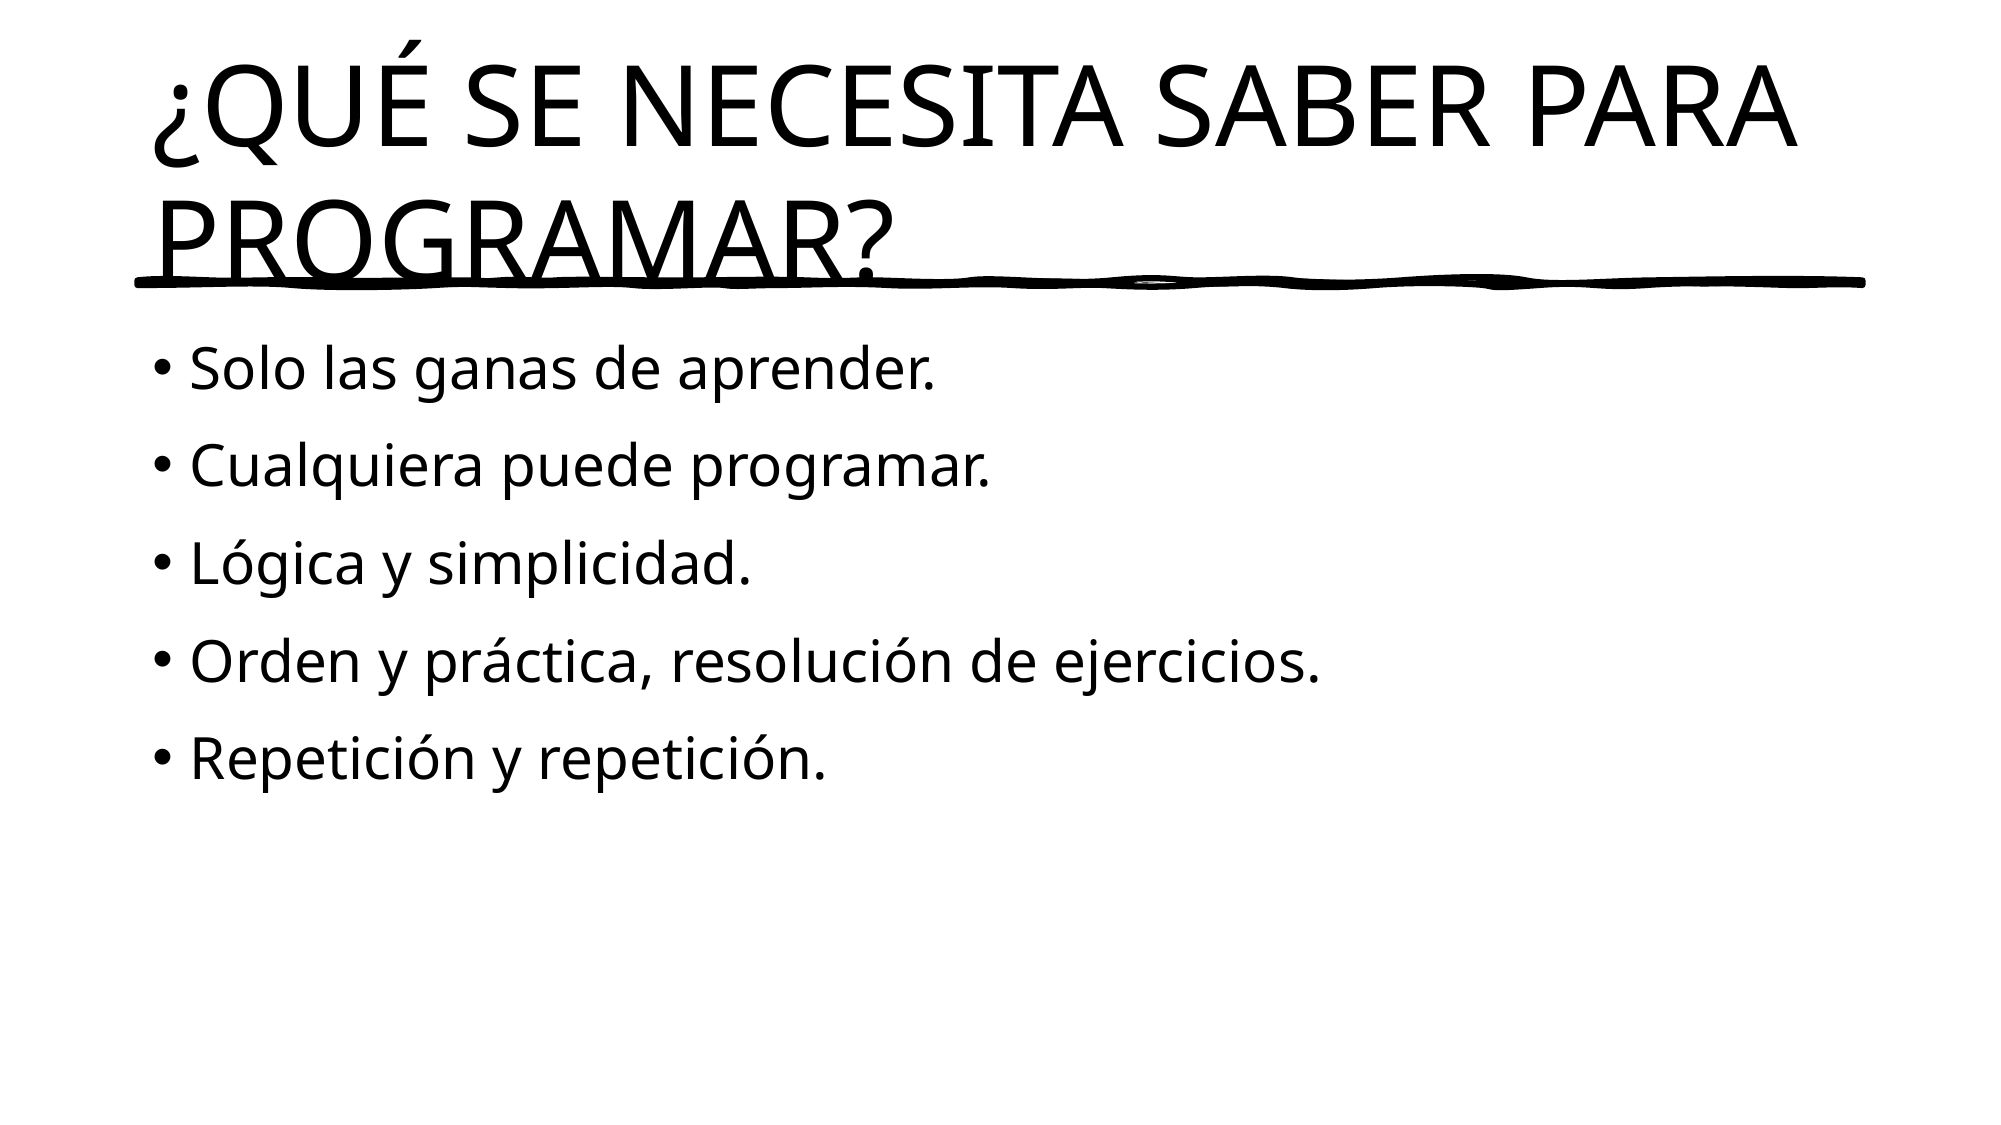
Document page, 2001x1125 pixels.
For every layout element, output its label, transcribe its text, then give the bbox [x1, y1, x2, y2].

title ¿QUÉ SE NECESITA SABER PARA PROGRAMAR? [137, 59, 1863, 278]
list Solo las ganas de aprender. Cualquiera puede programar. Lógica y simplicidad. Orden y práctica, resolución de ejercicios. Repetición y repetición. [137, 316, 1863, 1014]
